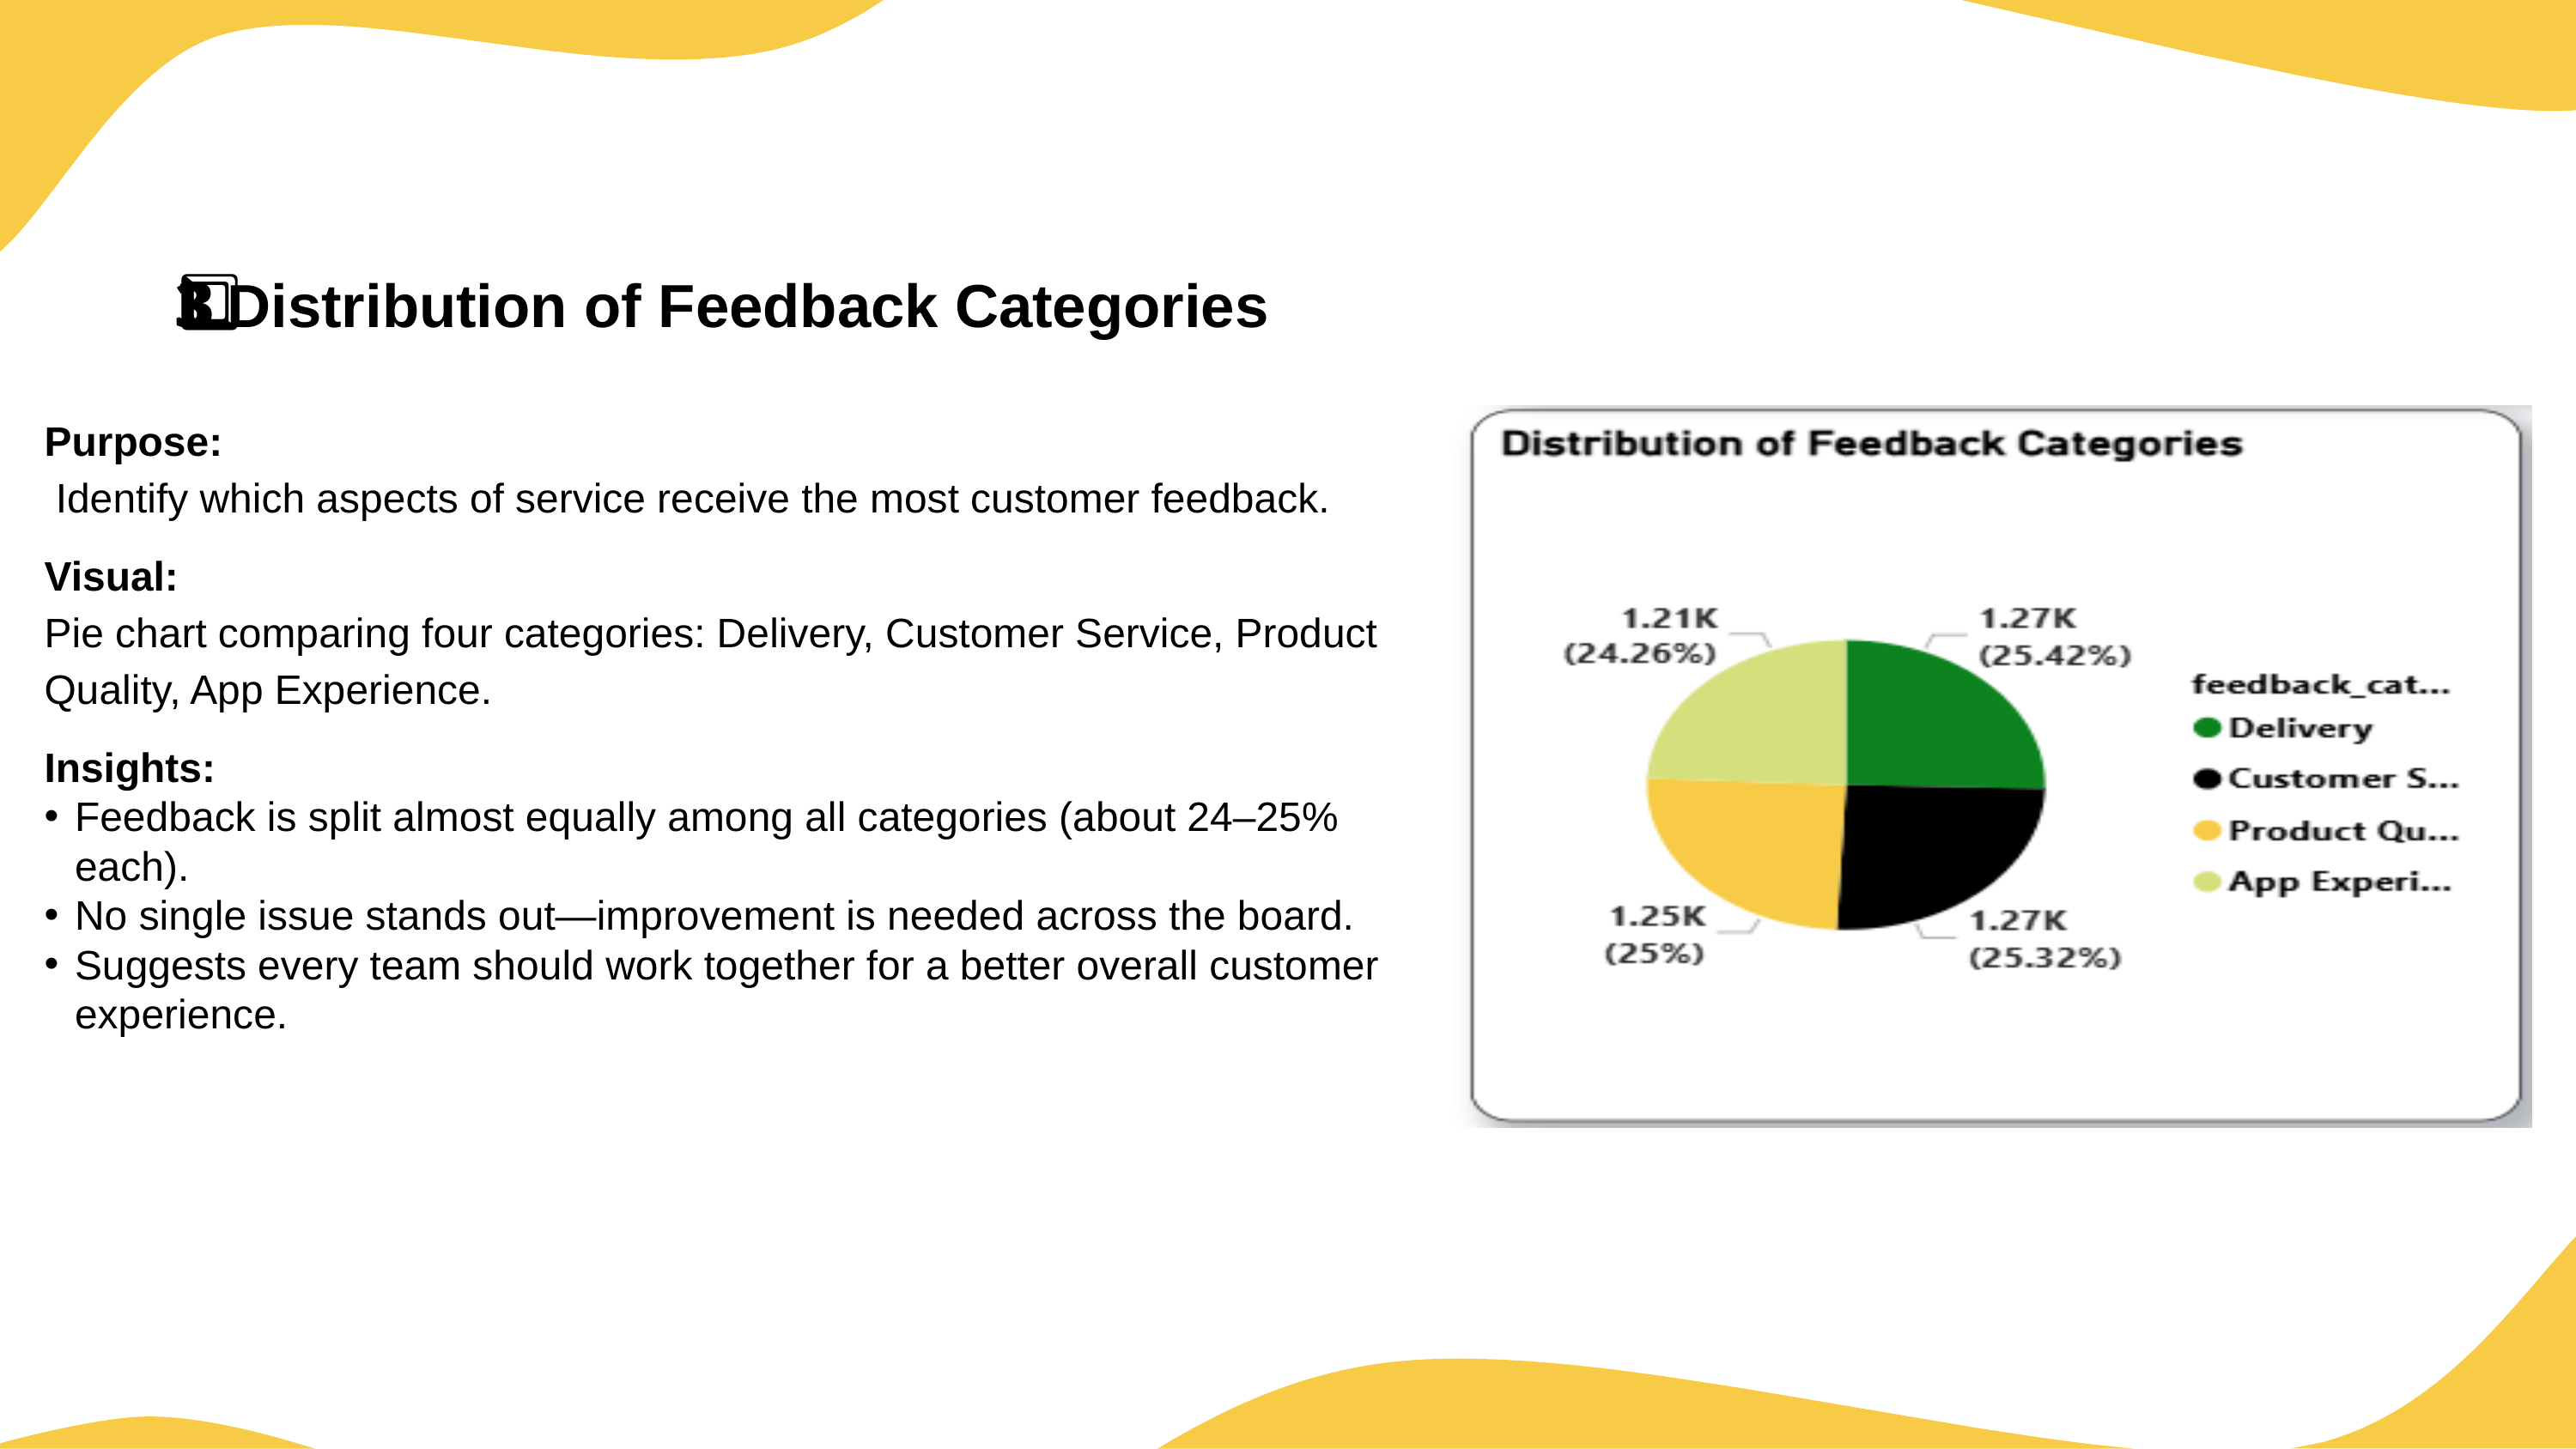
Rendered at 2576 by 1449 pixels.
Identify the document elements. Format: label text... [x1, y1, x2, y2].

text_box [2291, 1236, 2576, 1449]
text_box [0, 1416, 315, 1449]
picture [1454, 405, 2532, 1128]
text_box [1961, 0, 2576, 112]
text_box [0, 0, 884, 252]
text_box 3️⃣ Distribution of Feedback Categories [161, 243, 1437, 353]
text_box Purpose: Identify which aspects of service receive the most customer feedback. Visual: Pie chart comparing four categories: Delivery, Customer Service, Product Quality, App Experience. Insights: Feedback is split almost equally among all categories (about 24–25% each). No single issue stands out—improvement is needed across the board. Suggests every team should work together for a better overall customer experience. [44, 405, 1411, 1116]
text_box [1157, 1358, 2134, 1449]
